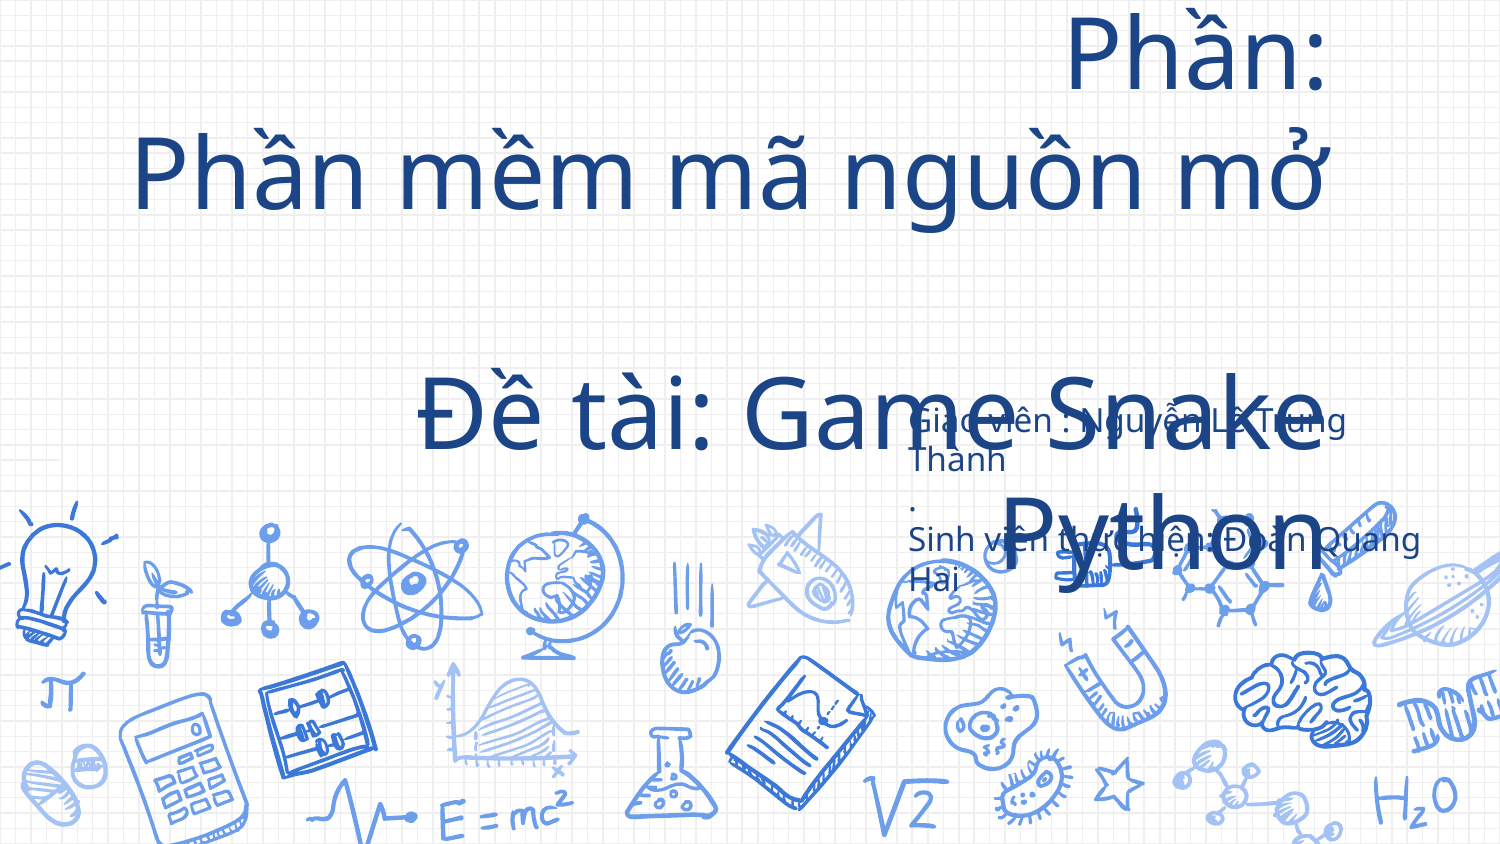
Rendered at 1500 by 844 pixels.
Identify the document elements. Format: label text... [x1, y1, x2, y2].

text_box Giáo viên : Nguyễn Lê Trung Thành . Sinh viên thực hiện: Đoàn Quang Hai [893, 391, 1469, 646]
title Báo Cáo Kết Thúc Học Phần: Phần mềm mã nguồn mở Đề tài: Game Snake Python [103, 101, 1345, 358]
